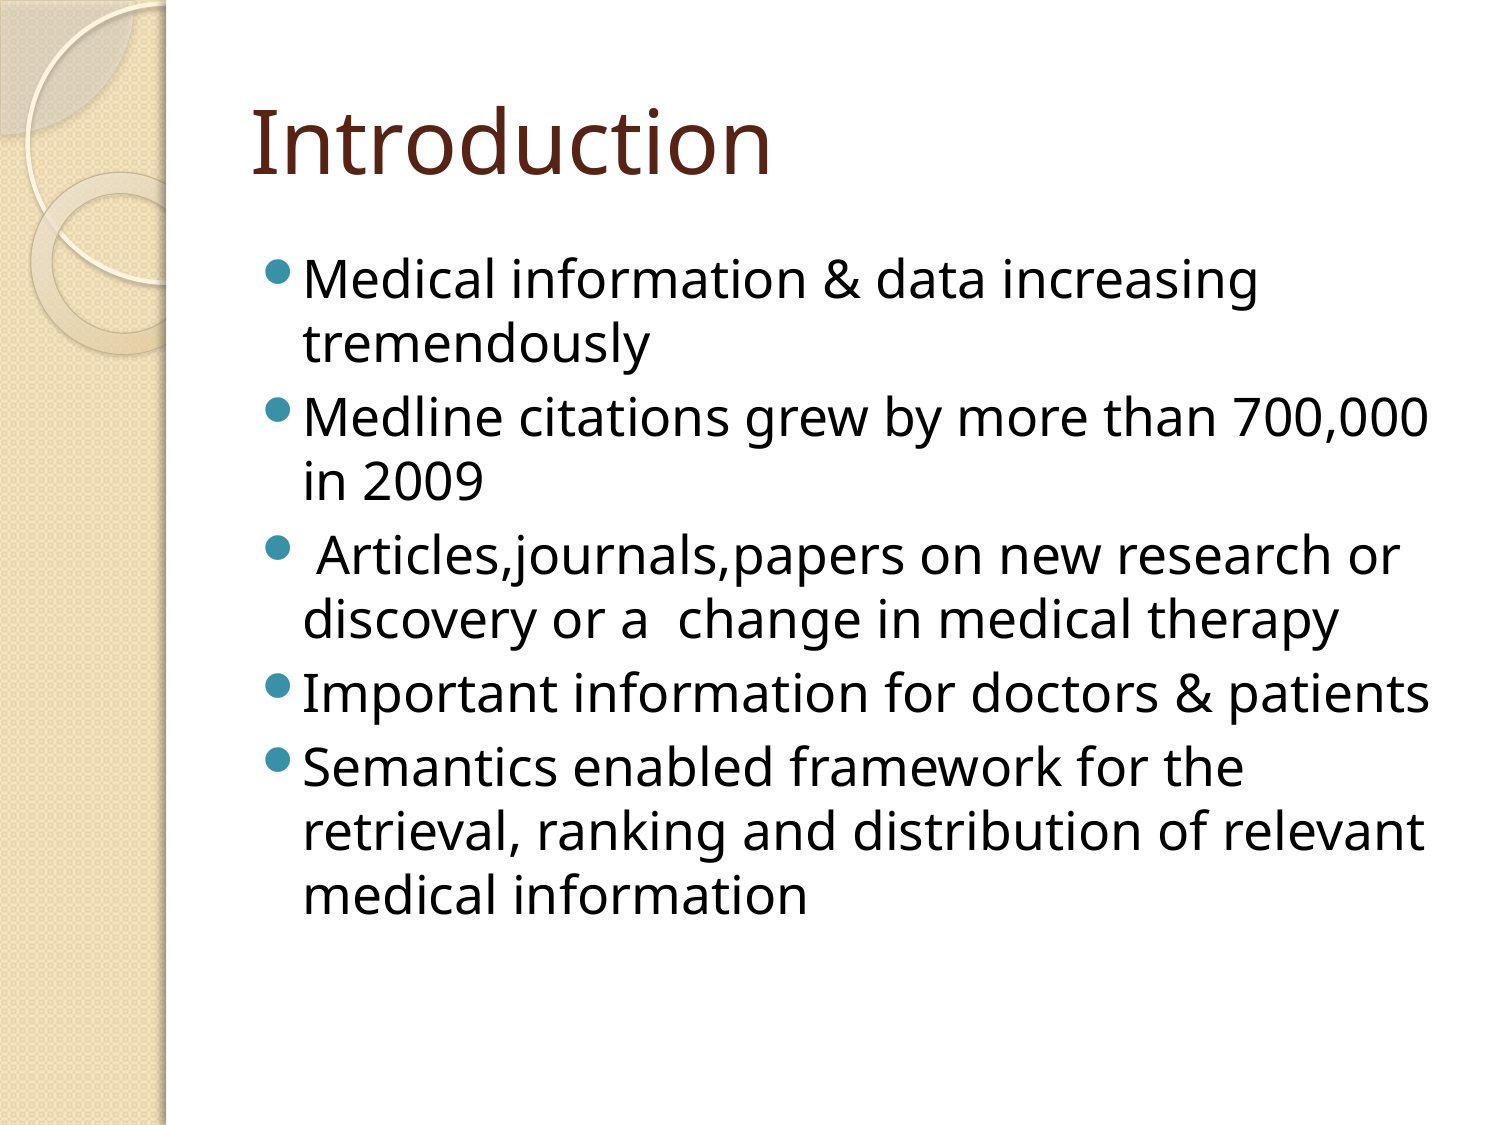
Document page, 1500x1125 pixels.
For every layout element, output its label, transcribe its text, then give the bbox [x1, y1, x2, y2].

list Medical information & data increasing tremendously Medline citations grew by more than 700,000 in 2009 Articles,journals,papers on new research or discovery or a change in medical therapy Important information for doctors & patients Semantics enabled framework for the retrieval, ranking and distribution of relevant medical information [235, 237, 1466, 1025]
title Introduction [235, 45, 1466, 233]
